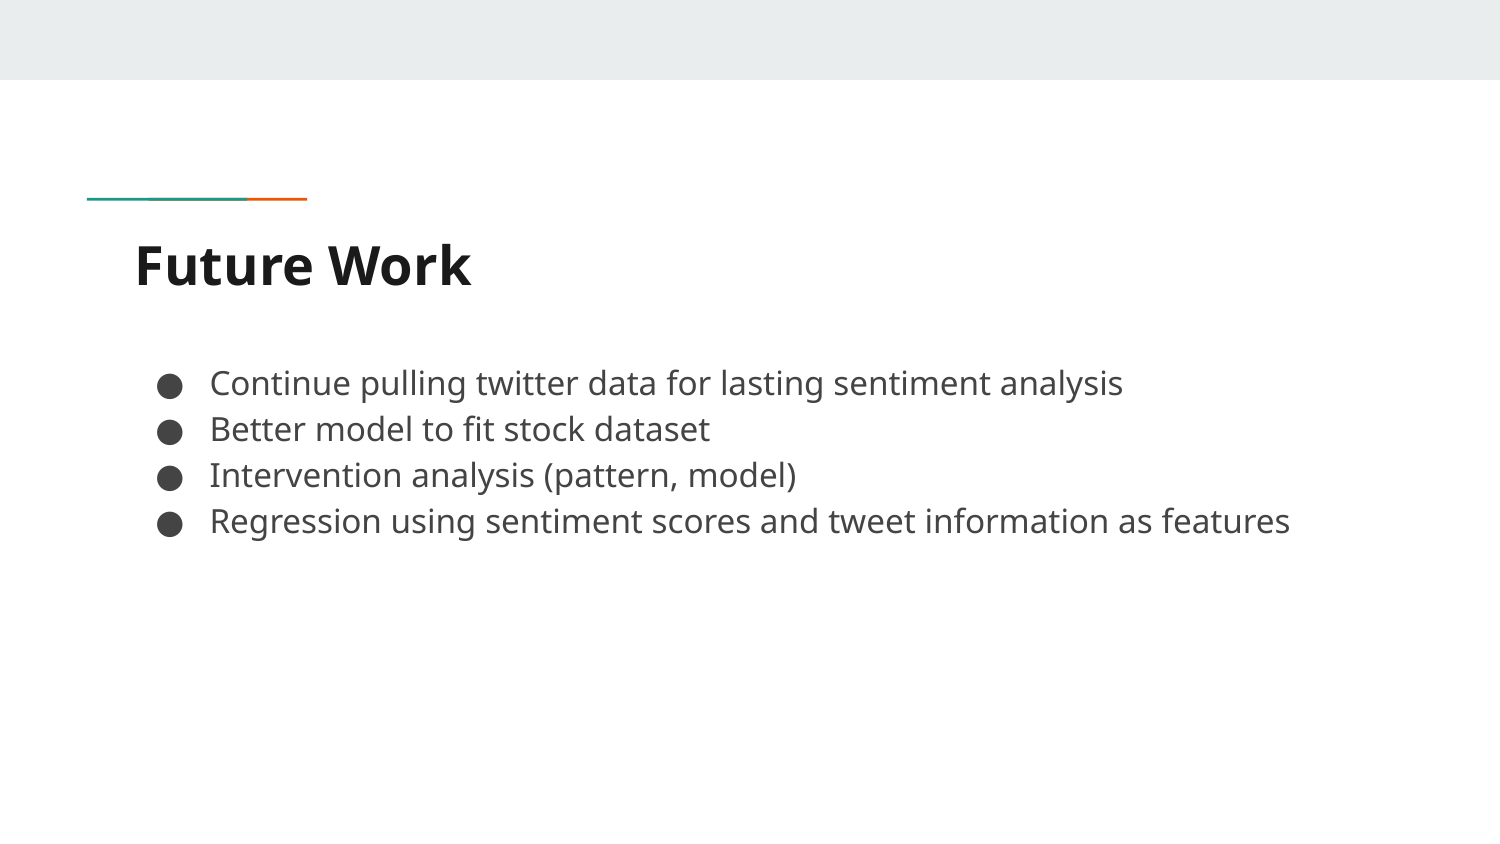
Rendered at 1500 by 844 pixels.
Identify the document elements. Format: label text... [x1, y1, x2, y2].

list Continue pulling twitter data for lasting sentiment analysis Better model to fit stock dataset Intervention analysis (pattern, model) Regression using sentiment scores and tweet information as features [119, 341, 1352, 598]
title Future Work [119, 216, 1381, 305]
